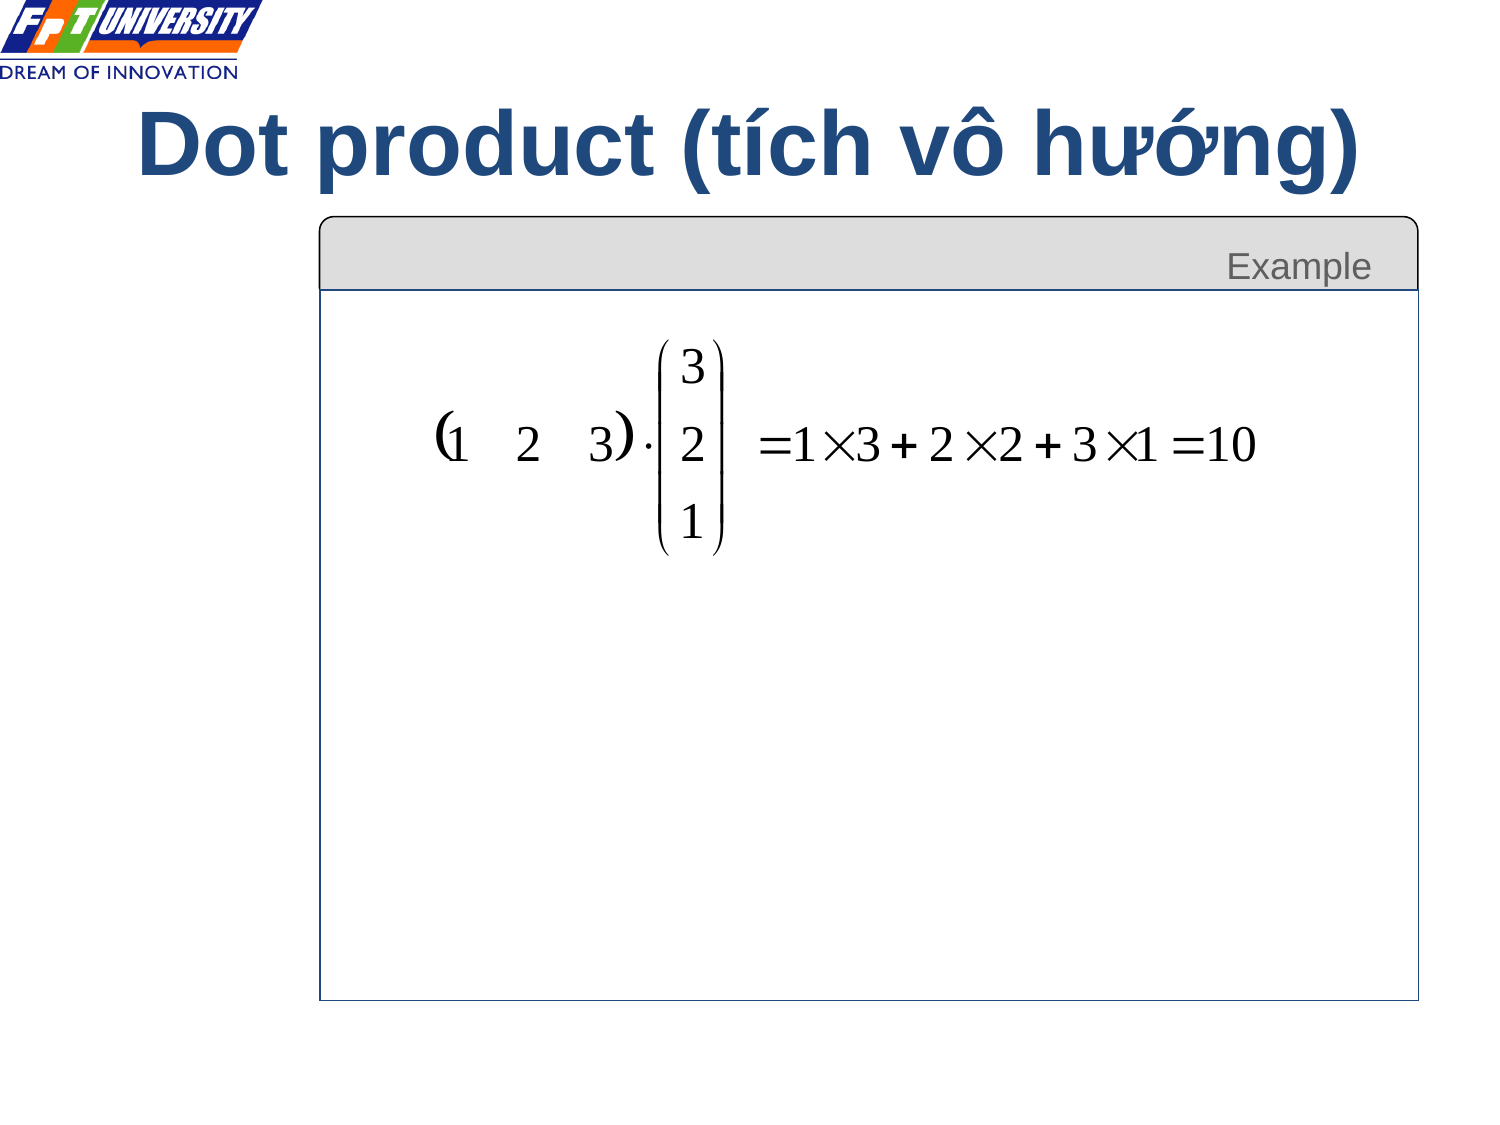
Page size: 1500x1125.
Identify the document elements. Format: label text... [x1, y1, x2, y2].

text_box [427, 327, 739, 569]
picture [0, 0, 263, 79]
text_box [319, 216, 1419, 1044]
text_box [747, 413, 1265, 475]
title Dot product (tích vô hướng) [75, 45, 1425, 233]
